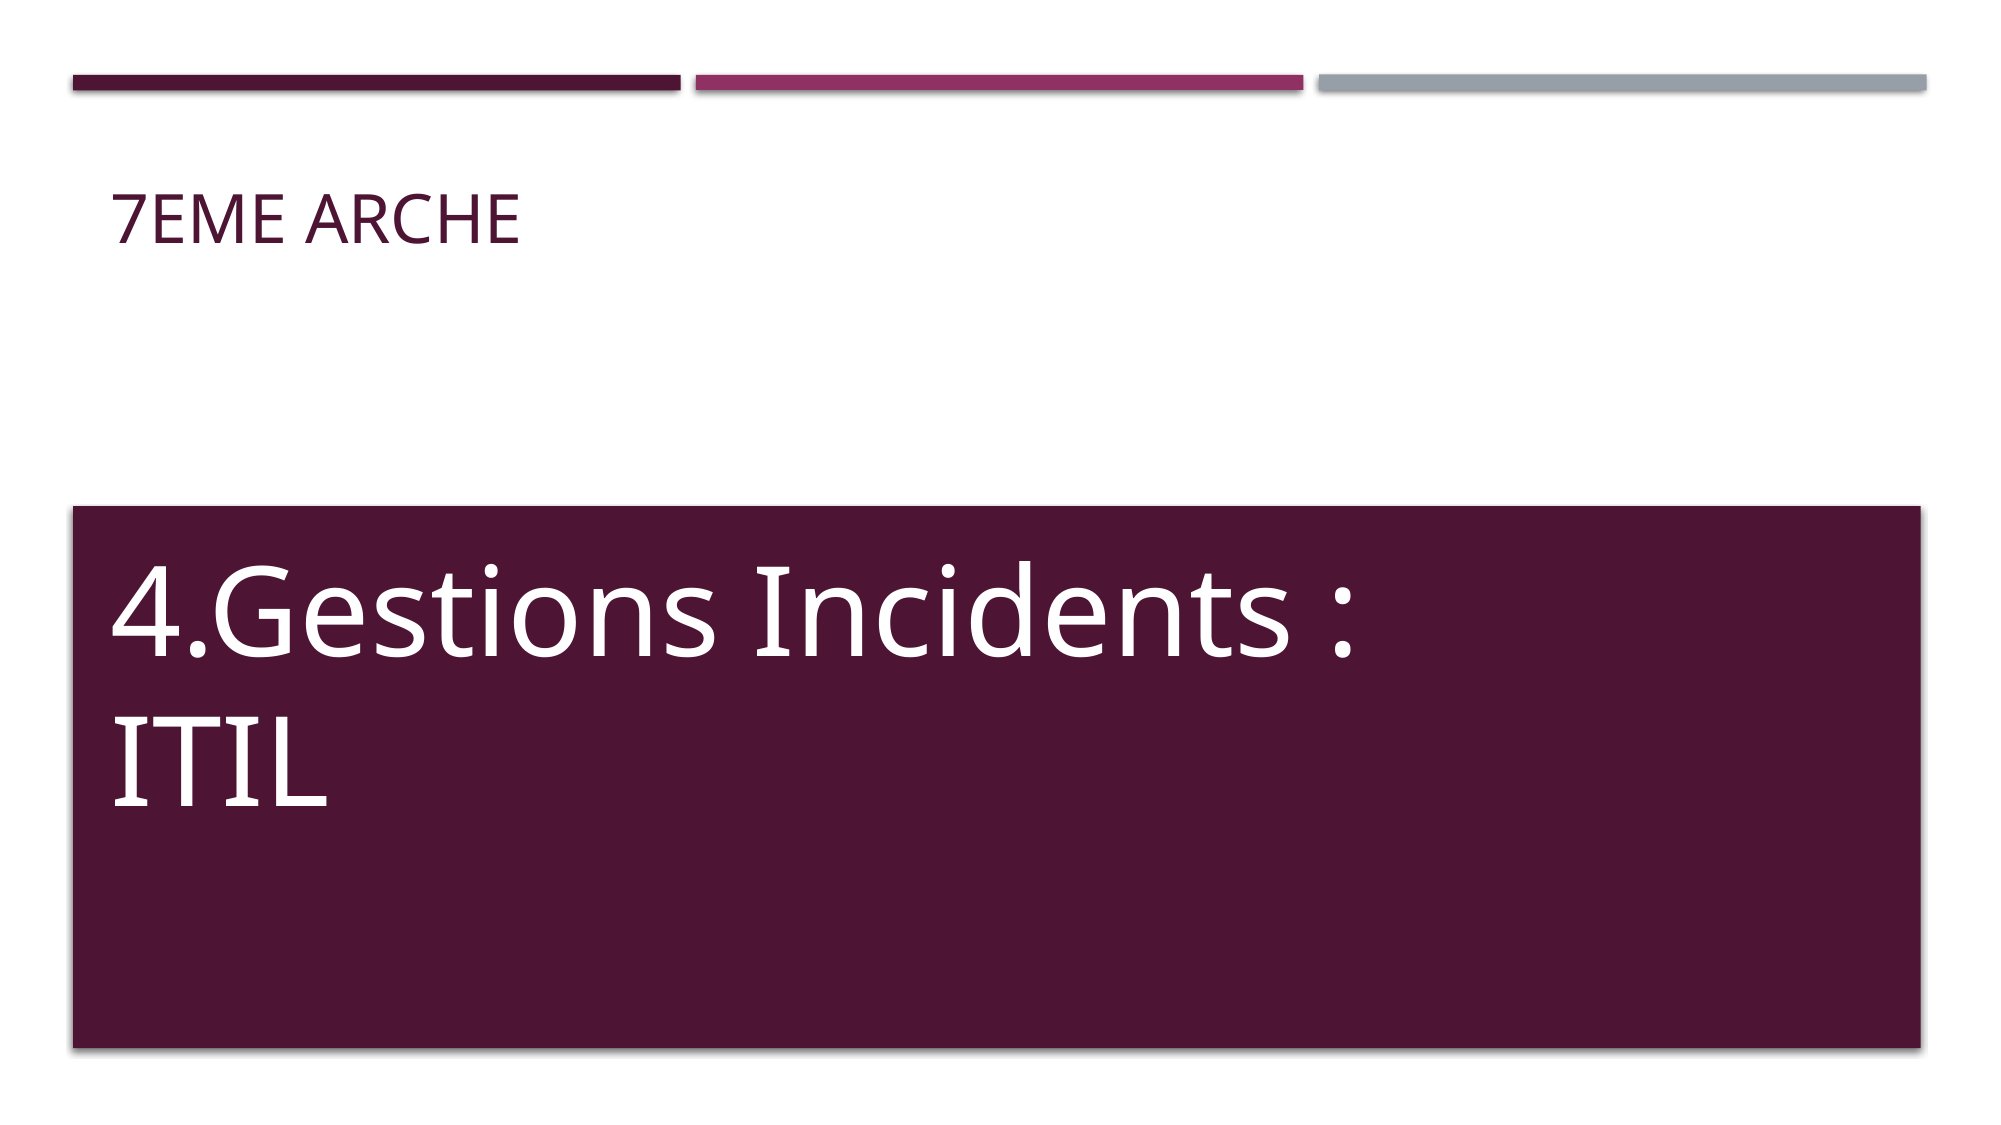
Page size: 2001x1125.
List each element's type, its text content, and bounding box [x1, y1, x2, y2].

title 7EME Arche [95, 167, 1899, 265]
text_box 4.Gestions Incidents : ITIL [95, 524, 1563, 839]
